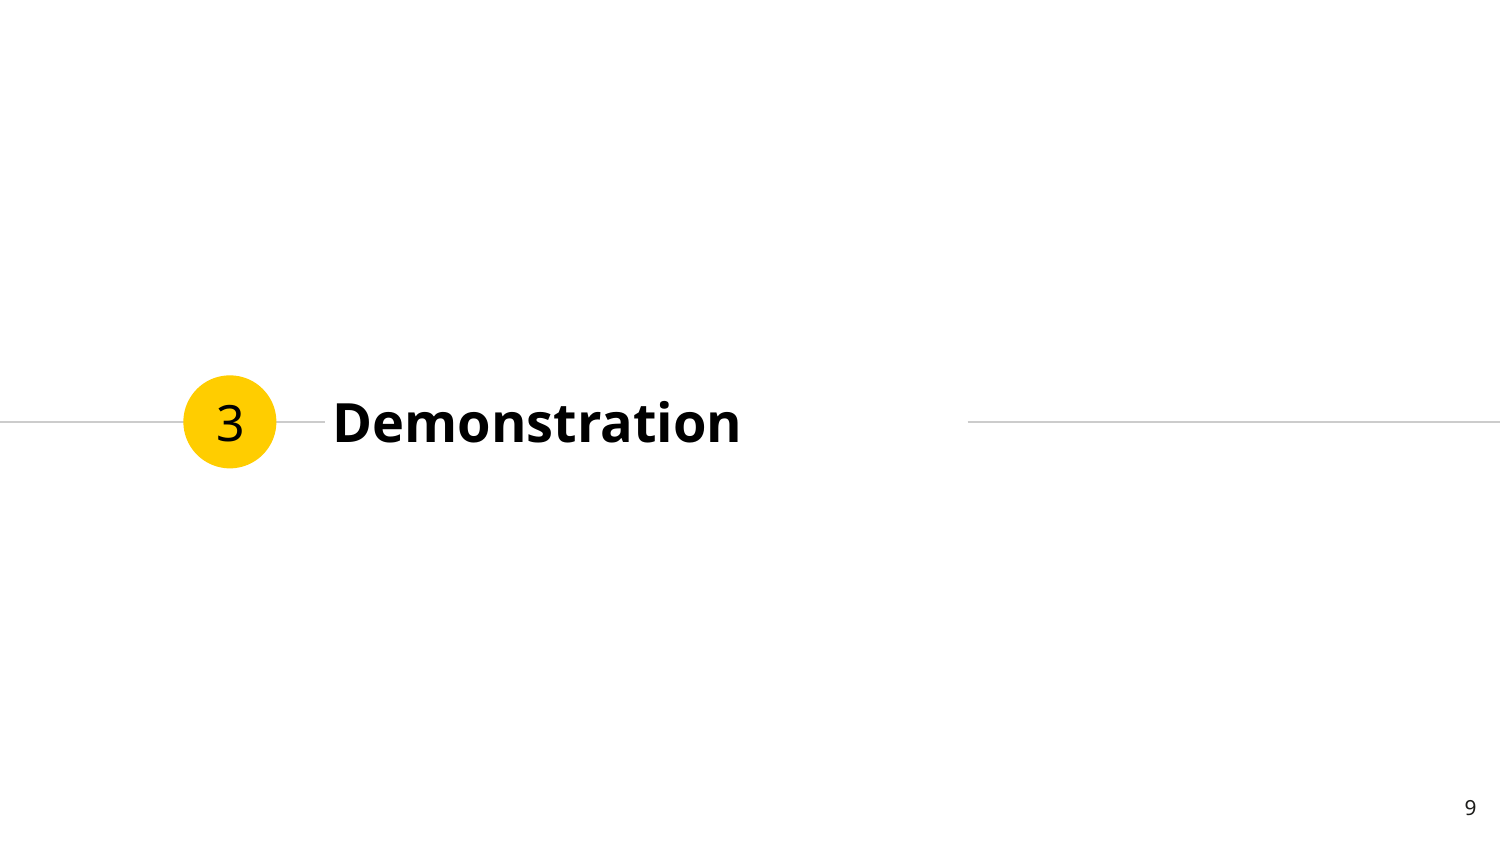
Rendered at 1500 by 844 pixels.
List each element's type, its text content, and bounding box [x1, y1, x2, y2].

slide_number ‹#› [1401, 779, 1492, 844]
text_box 3 [186, 375, 276, 468]
title Demonstration [290, 277, 786, 469]
